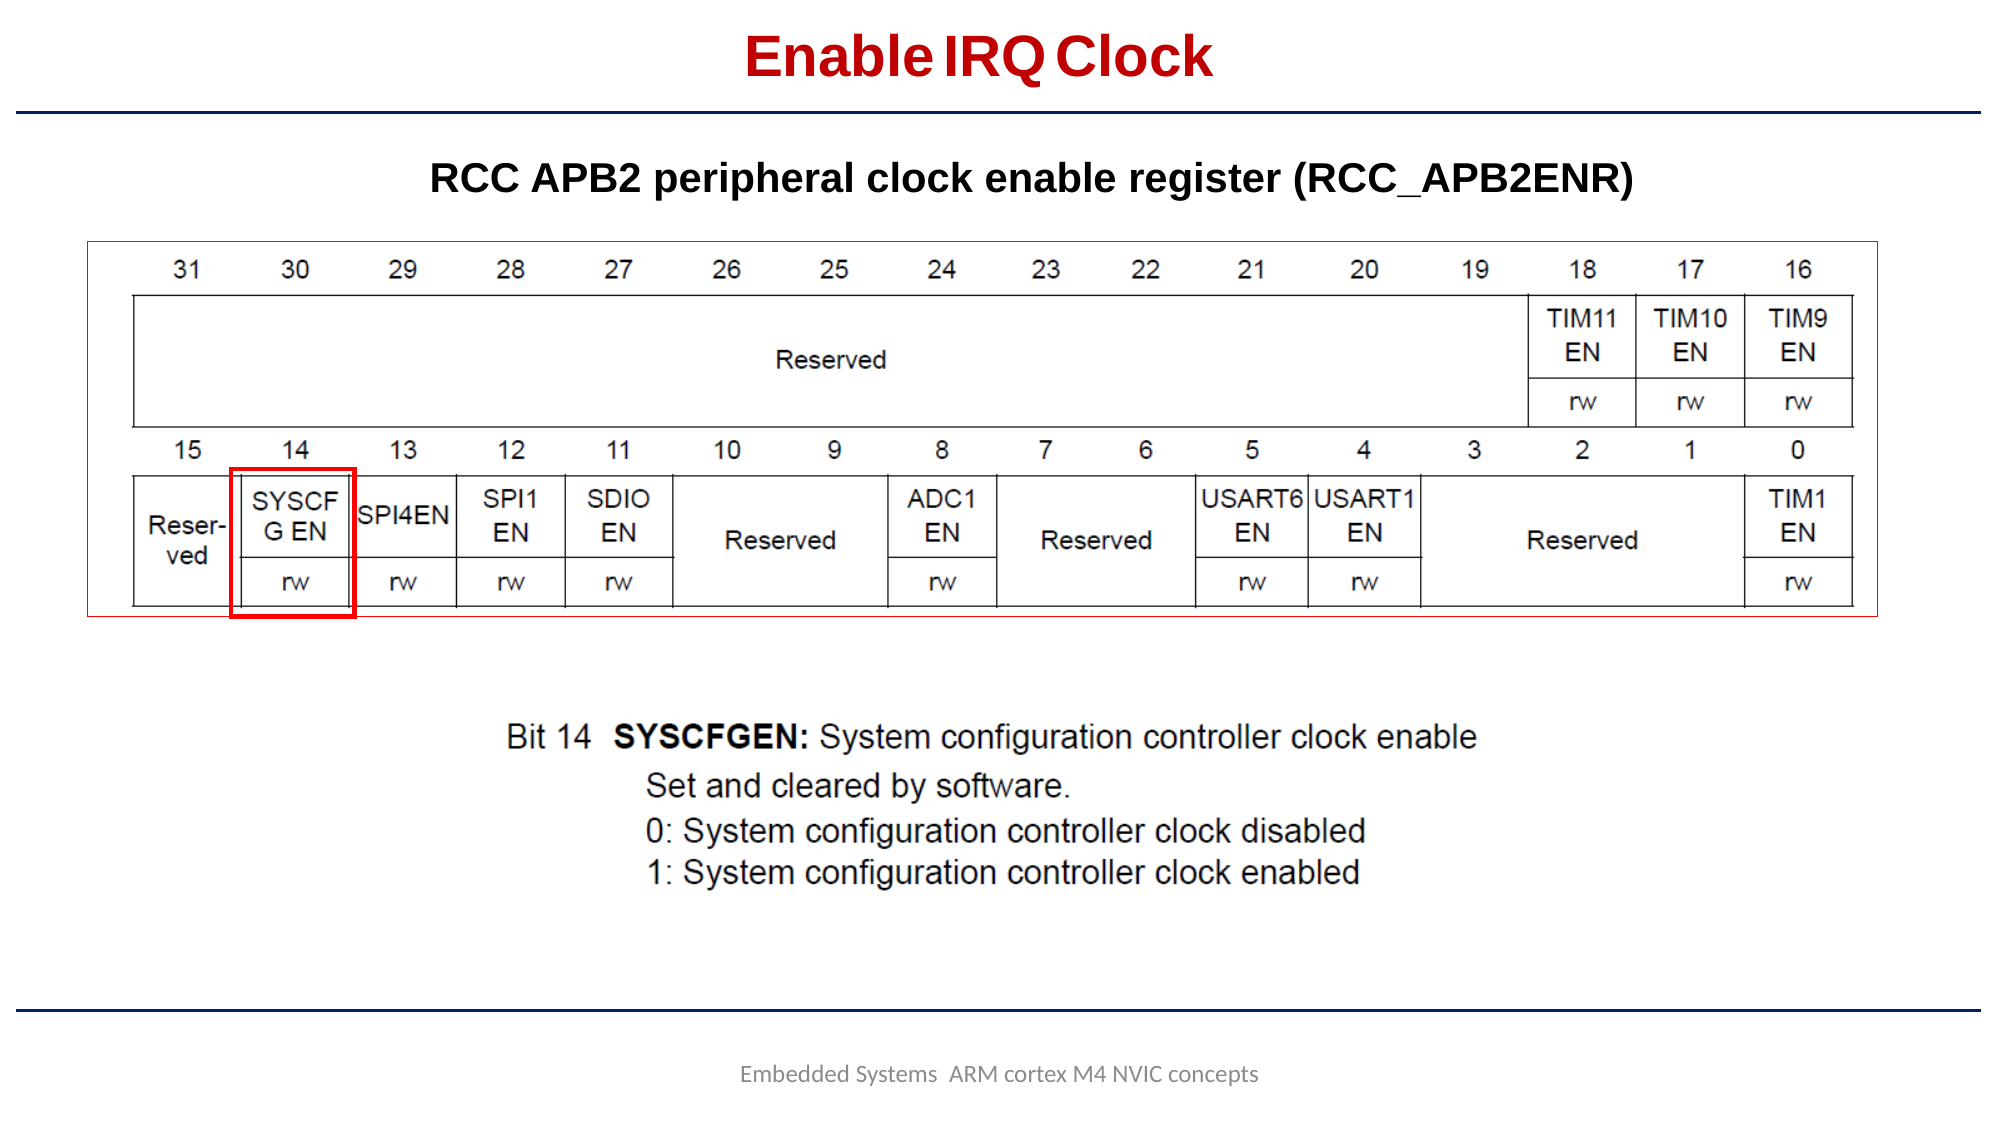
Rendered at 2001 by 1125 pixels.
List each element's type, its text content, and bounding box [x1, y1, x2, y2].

picture [477, 701, 1487, 898]
title RCC APB2 peripheral clock enable register (RCC_APB2ENR) [64, 126, 2000, 210]
footer Embedded Systems ARM cortex M4 NVIC concepts [662, 1042, 1338, 1103]
picture [87, 241, 1878, 617]
text_box Enable IRQ Clock [729, 10, 1397, 96]
